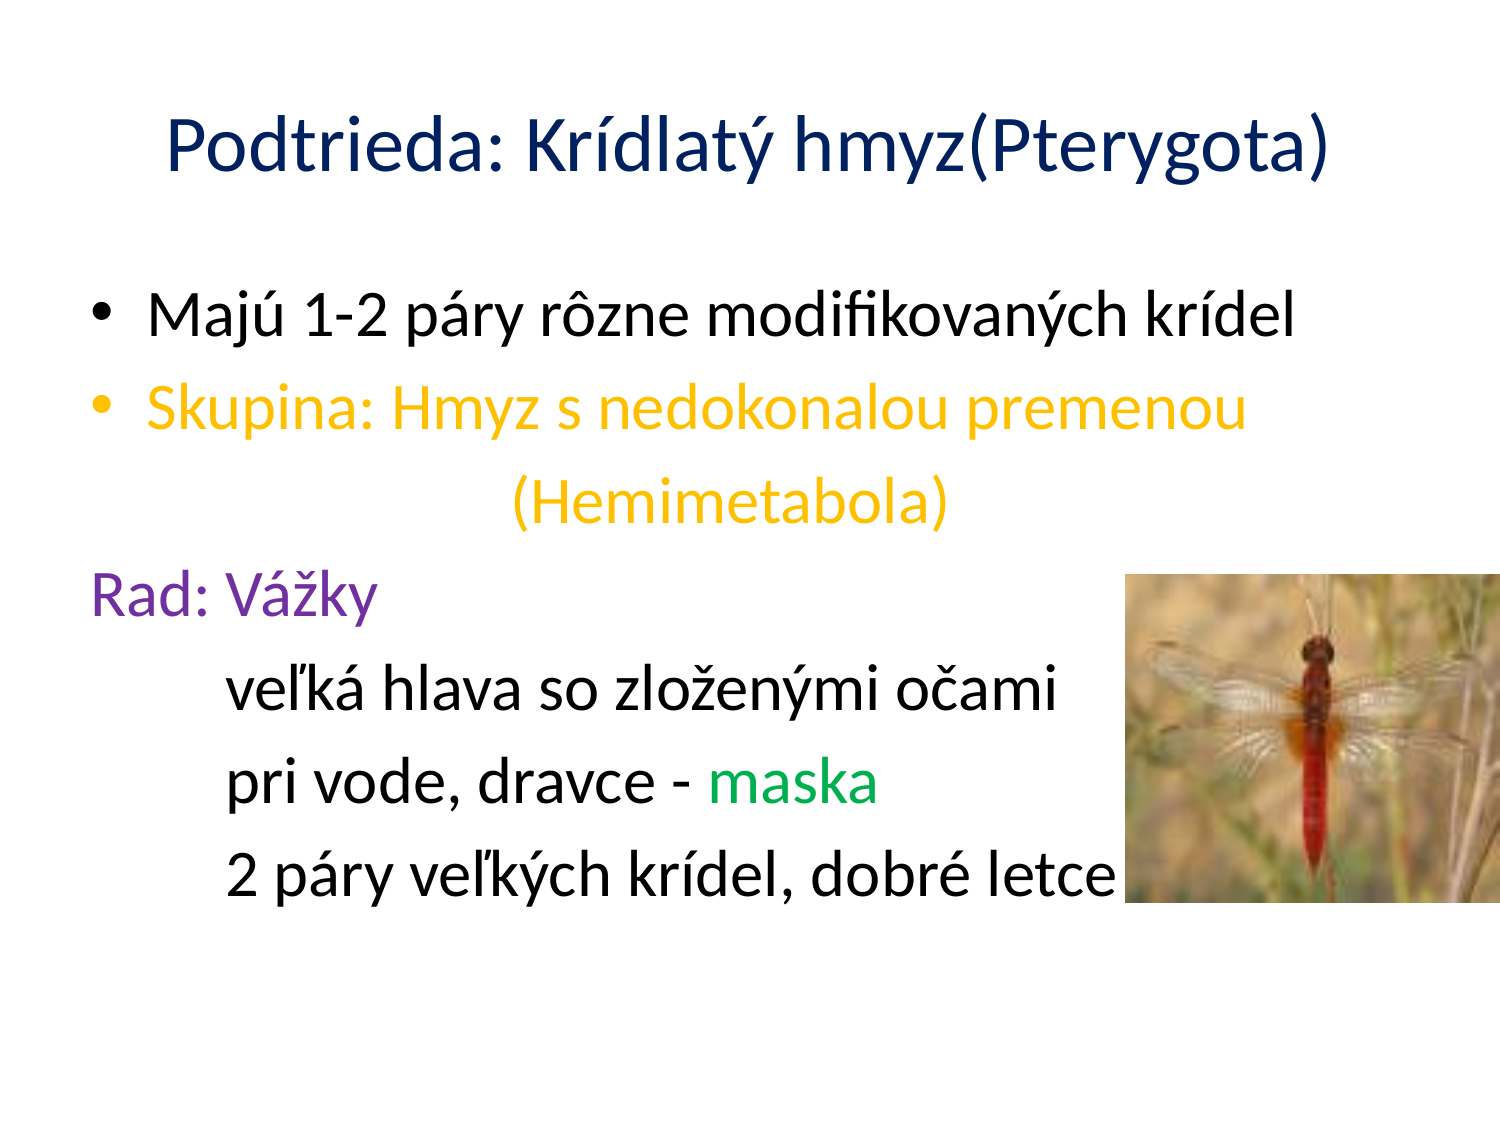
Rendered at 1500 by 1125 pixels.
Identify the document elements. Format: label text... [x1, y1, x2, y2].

list Majú 1-2 páry rôzne modifikovaných krídel Skupina: Hmyz s nedokonalou premenou (Hemimetabola) Rad: Vážky veľká hlava so zloženými očami pri vode, dravce - maska 2 páry veľkých krídel, dobré letce [75, 262, 1425, 1005]
picture [1124, 573, 1500, 903]
title Podtrieda: Krídlatý hmyz(Pterygota) [75, 45, 1425, 233]
